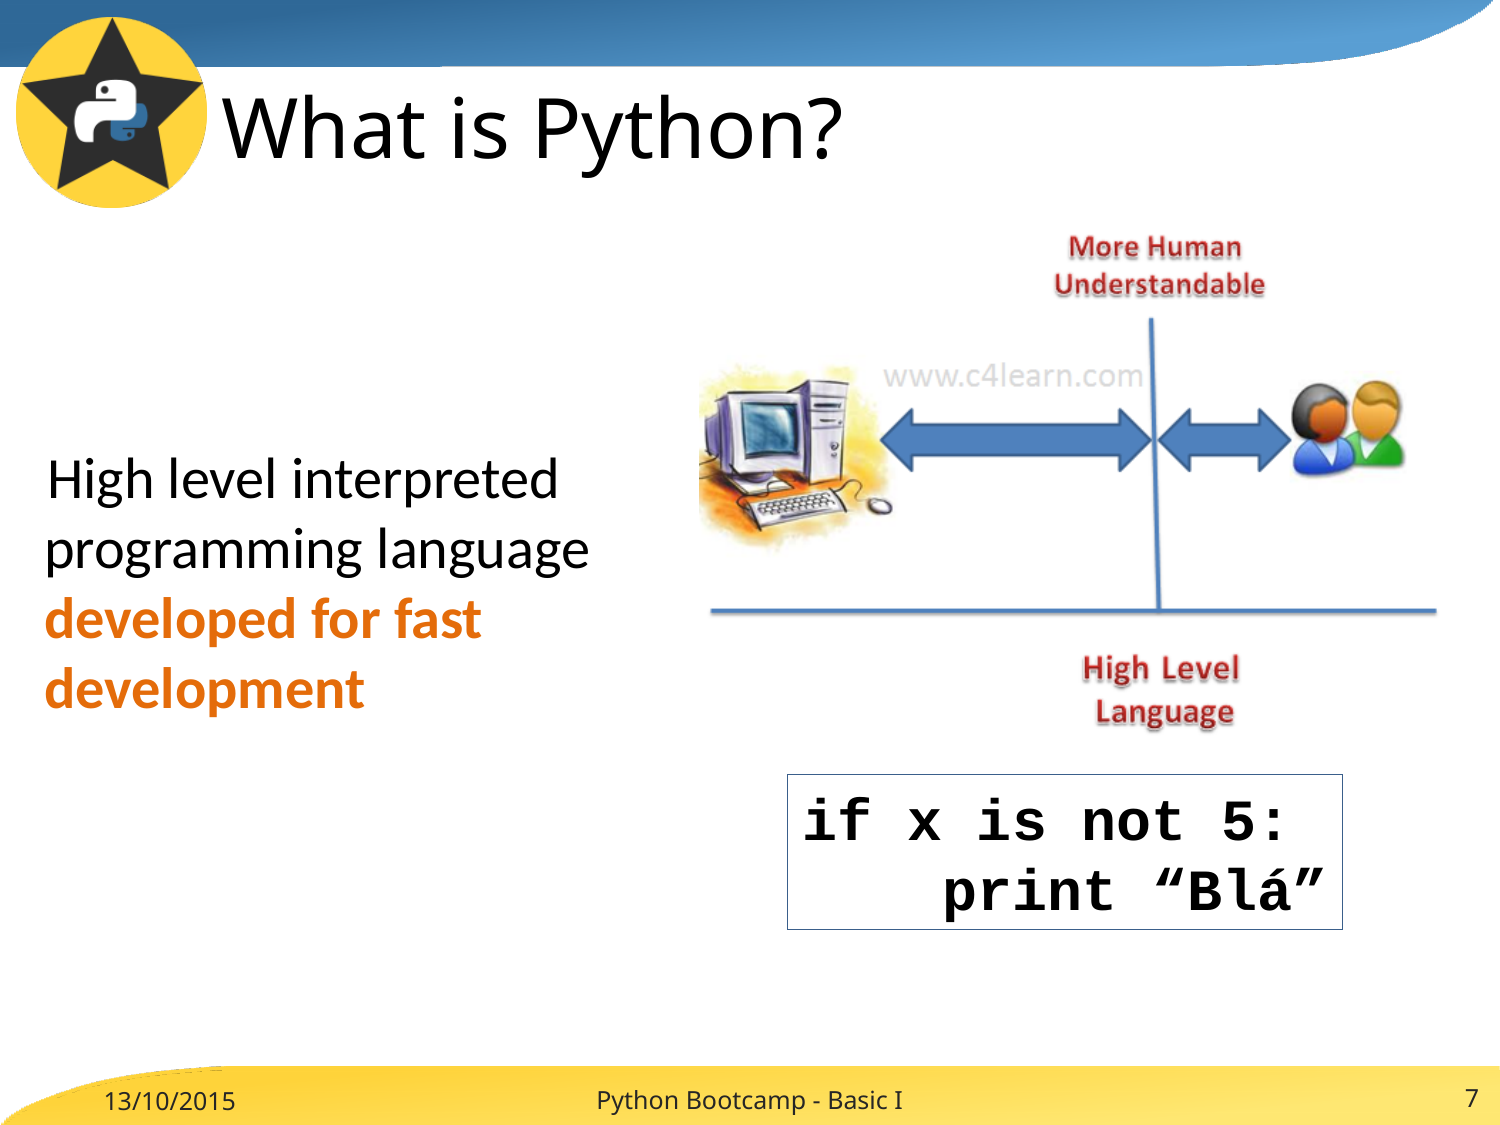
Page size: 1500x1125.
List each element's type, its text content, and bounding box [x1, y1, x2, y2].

picture [0, 0, 1500, 209]
list High level interpreted programming language developed for fast development [29, 255, 632, 998]
picture [699, 196, 1444, 764]
title What is Python? [211, 75, 1425, 185]
picture [0, 1066, 1500, 1125]
text_box if x is not 5: print “Blá” [787, 774, 1343, 930]
